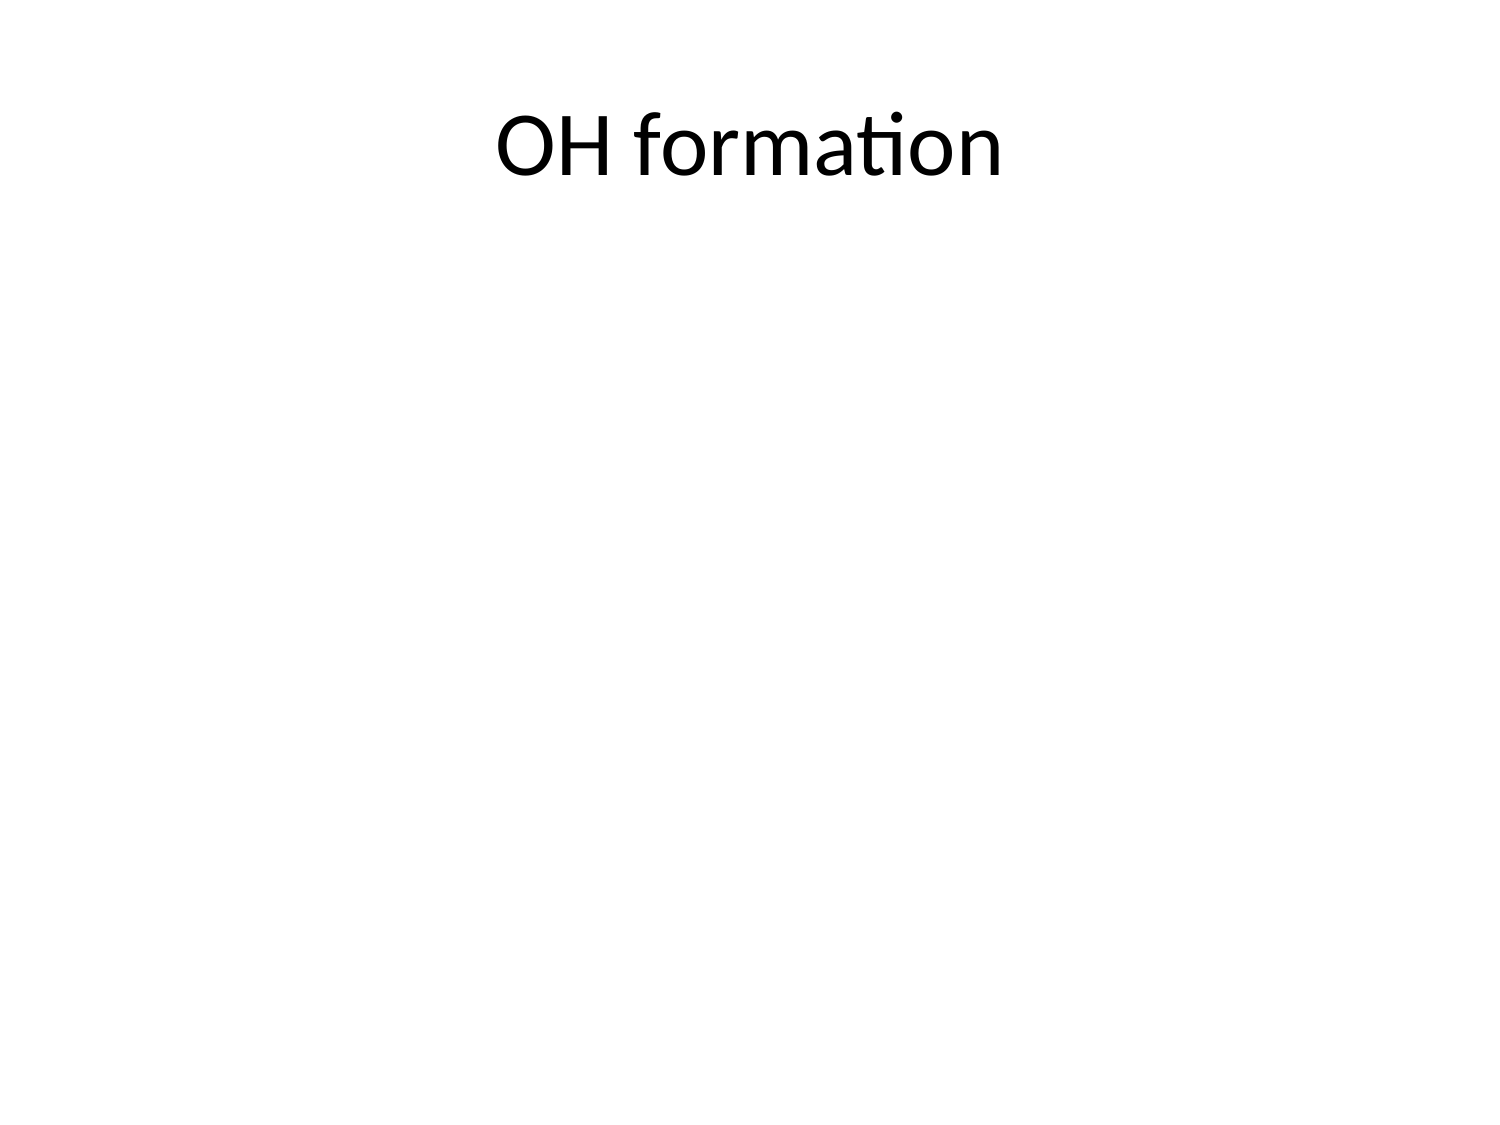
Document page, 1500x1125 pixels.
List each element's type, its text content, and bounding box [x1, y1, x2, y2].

title OH formation [75, 45, 1425, 233]
